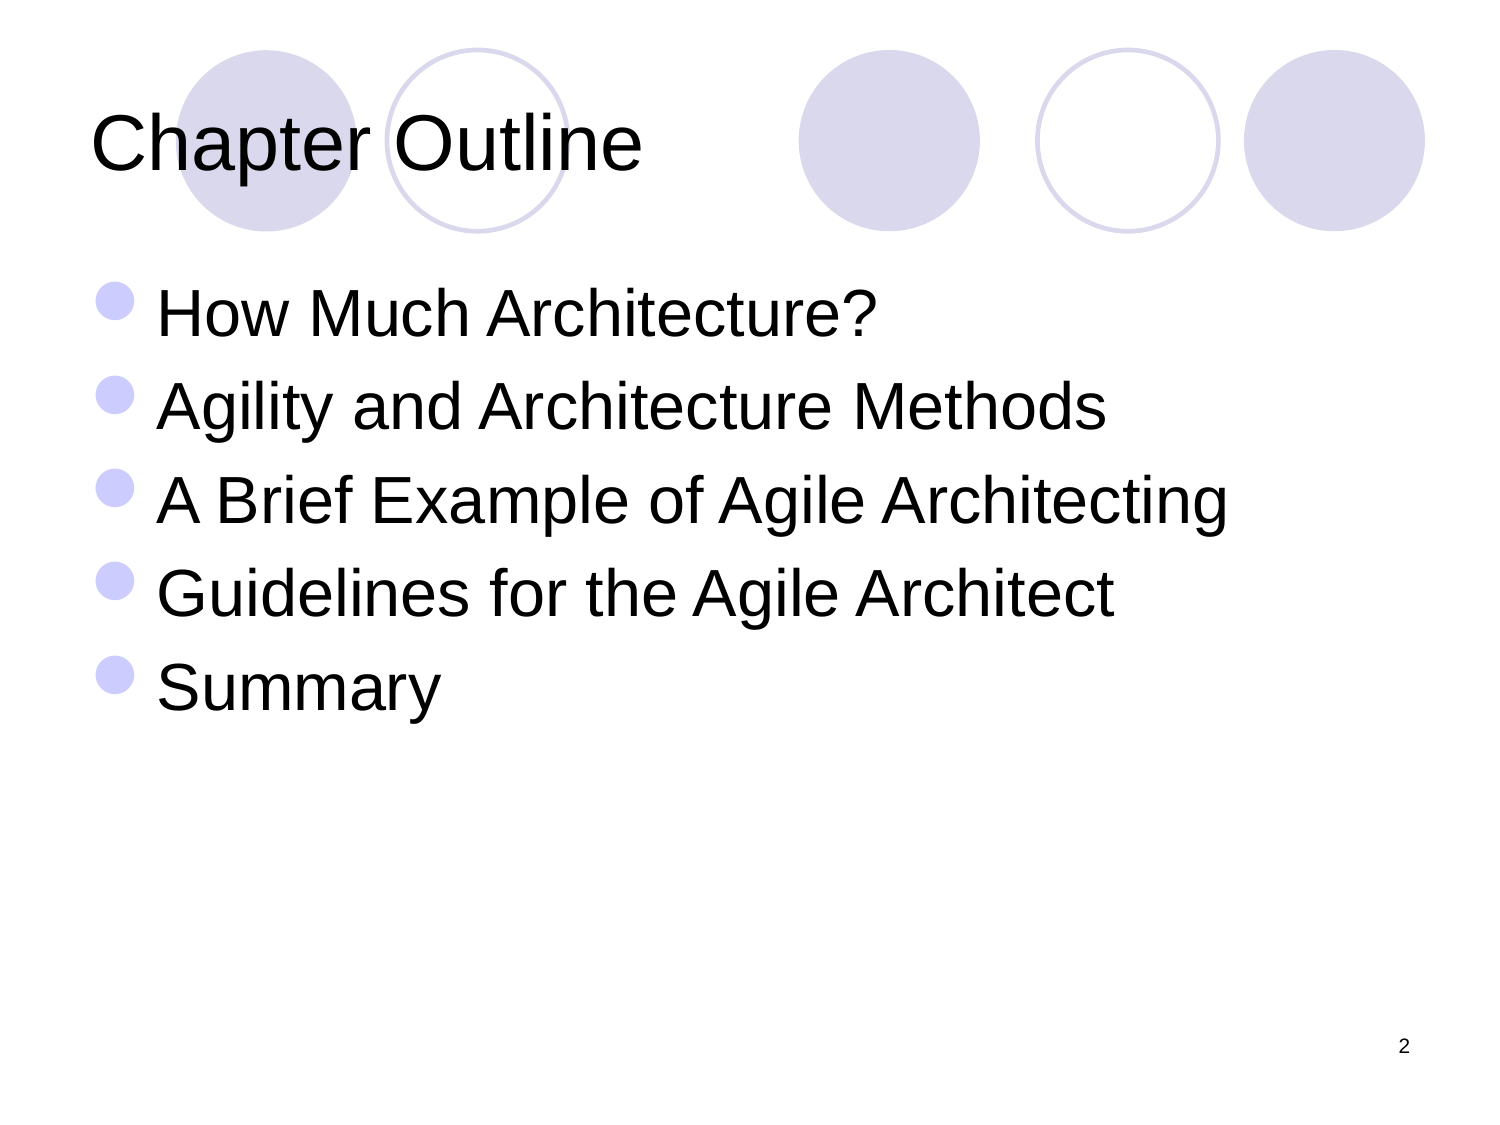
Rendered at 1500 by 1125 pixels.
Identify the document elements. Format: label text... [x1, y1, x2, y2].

slide_number 2 [1074, 1025, 1425, 1100]
title Chapter Outline [75, 45, 1425, 233]
list How Much Architecture? Agility and Architecture Methods A Brief Example of Agile Architecting Guidelines for the Agile Architect Summary [75, 262, 1425, 1006]
